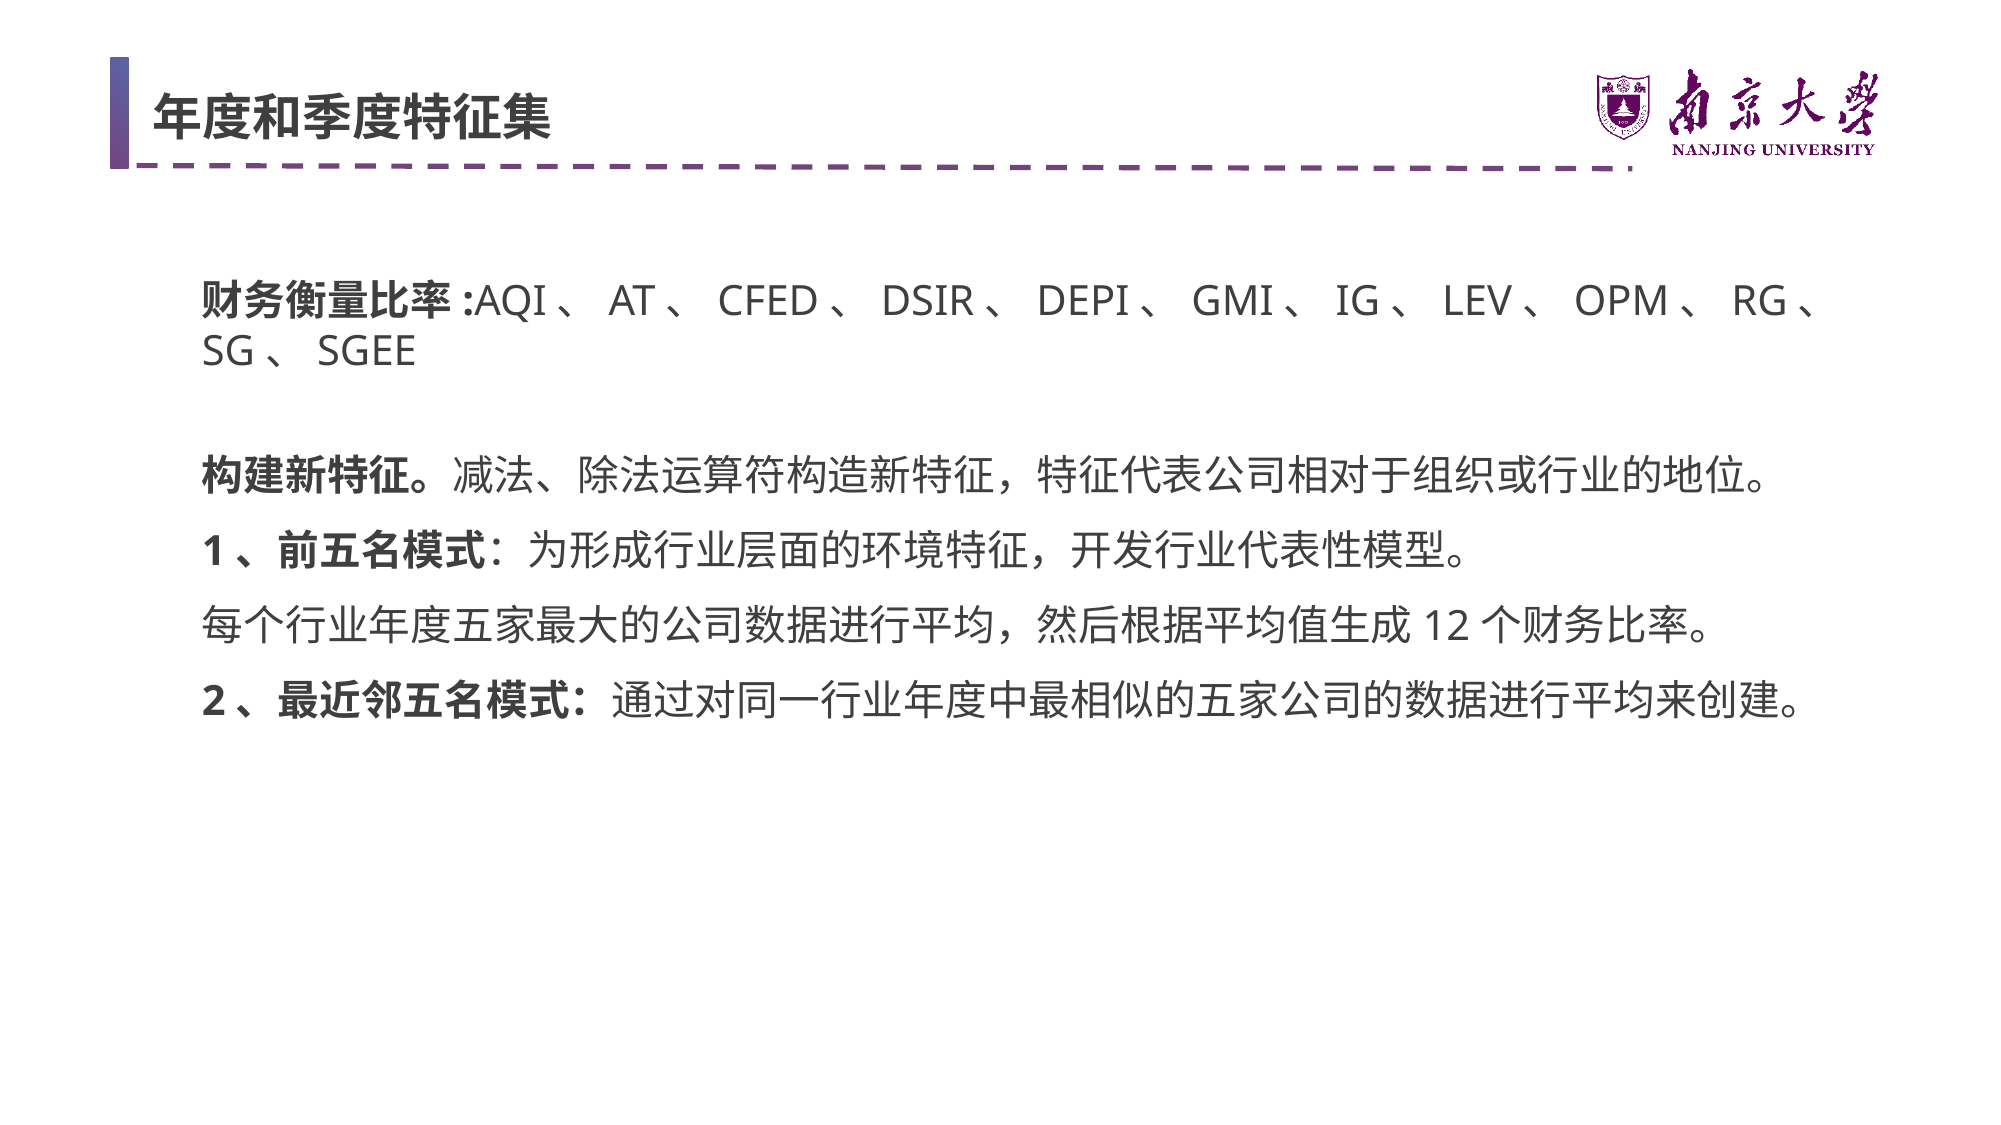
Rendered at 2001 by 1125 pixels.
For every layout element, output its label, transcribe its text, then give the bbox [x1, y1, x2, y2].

text_box 年度和季度特征集 [137, 77, 567, 213]
text_box 财务衡量比率:AQI、AT、CFED、DSIR、DEPI、GMI、IG、LEV、OPM、RG、SG、SGEE 构建新特征。减法、除法运算符构造新特征，特征代表公司相对于组织或行业的地位。 1、前五名模式：为形成行业层面的环境特征，开发行业代表性模型。 每个行业年度五家最大的公司数据进行平均，然后根据平均值生成12个财务比率。 2、最近邻五名模式：通过对同一行业年度中最相似的五家公司的数据进行平均来创建。 [187, 266, 1868, 731]
picture [1597, 69, 1878, 158]
